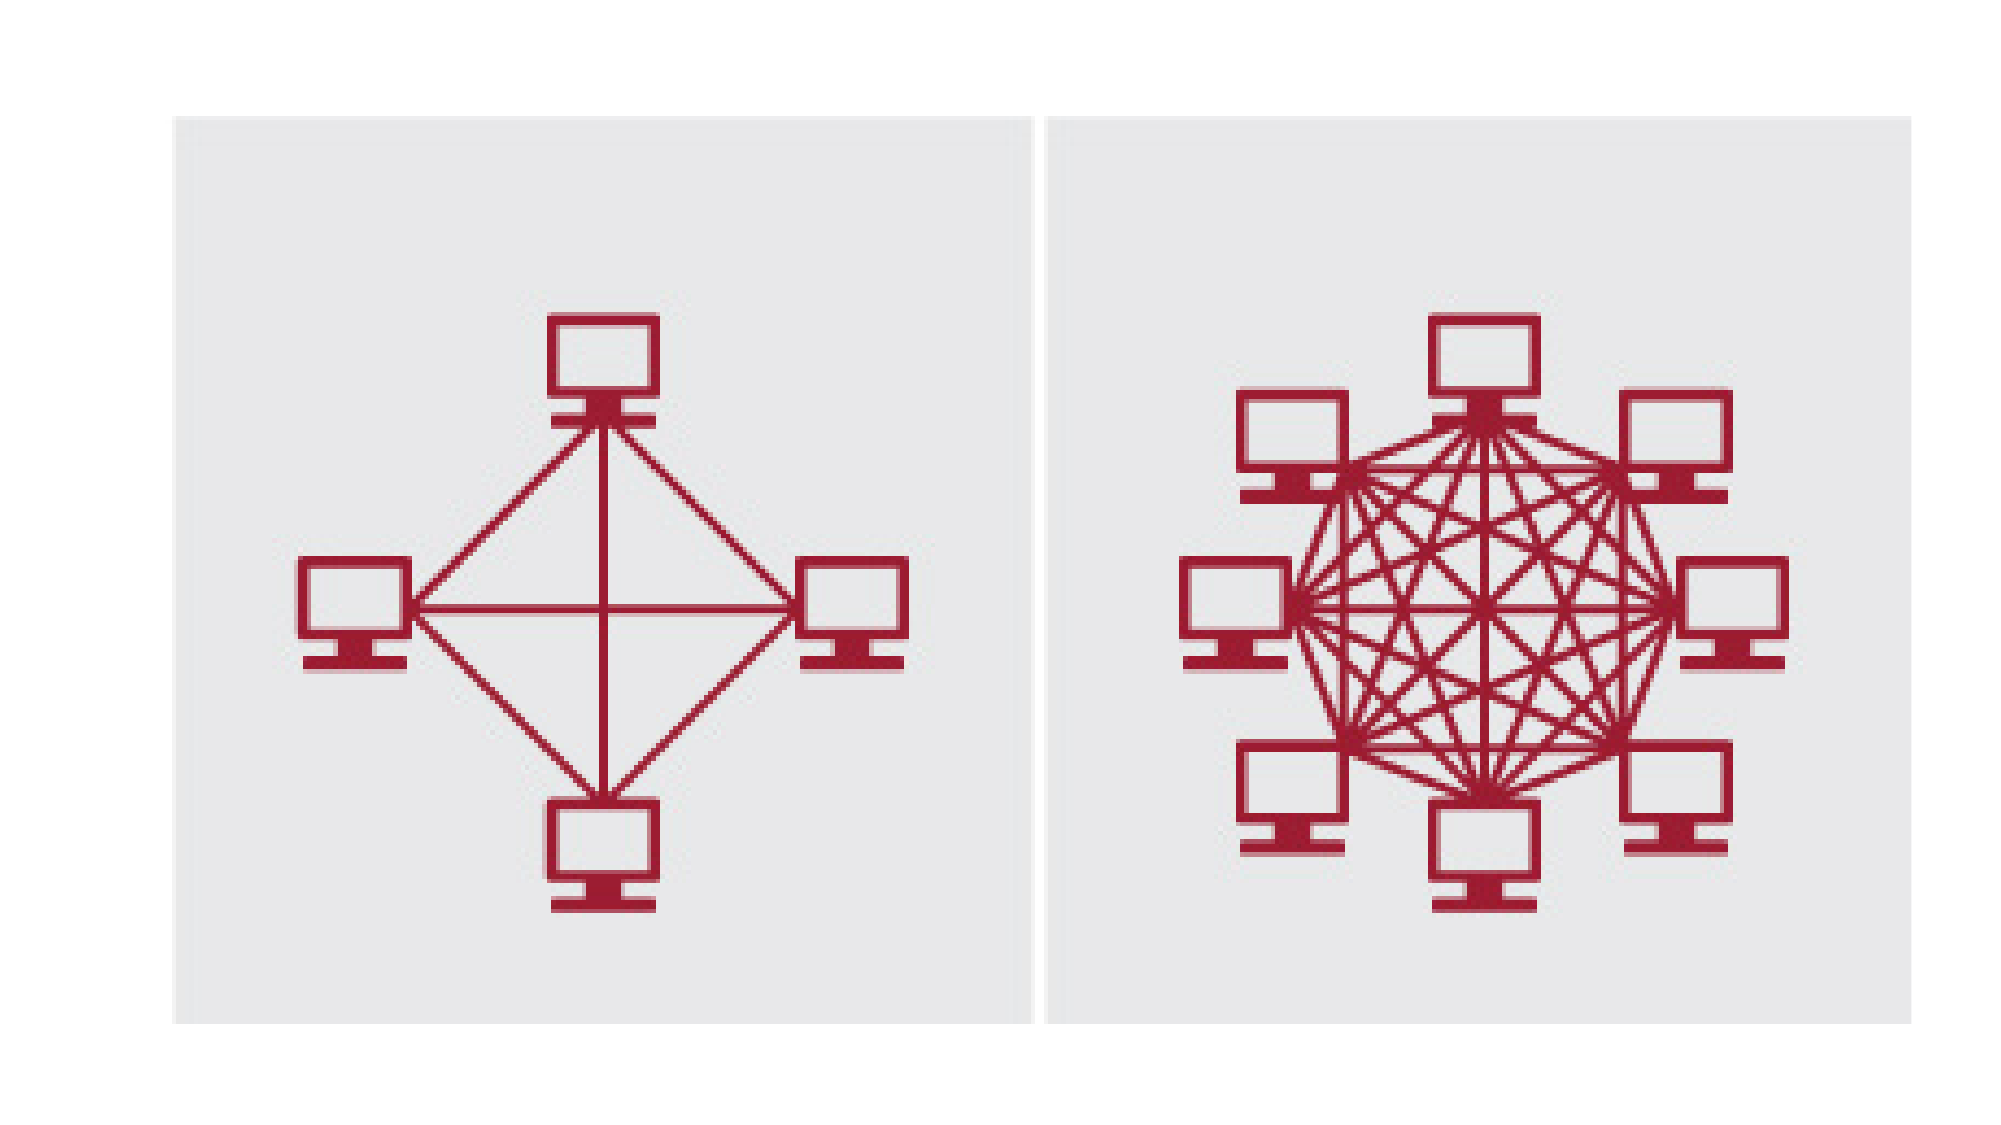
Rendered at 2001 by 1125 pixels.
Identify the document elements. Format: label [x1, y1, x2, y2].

list [165, 116, 1912, 1024]
